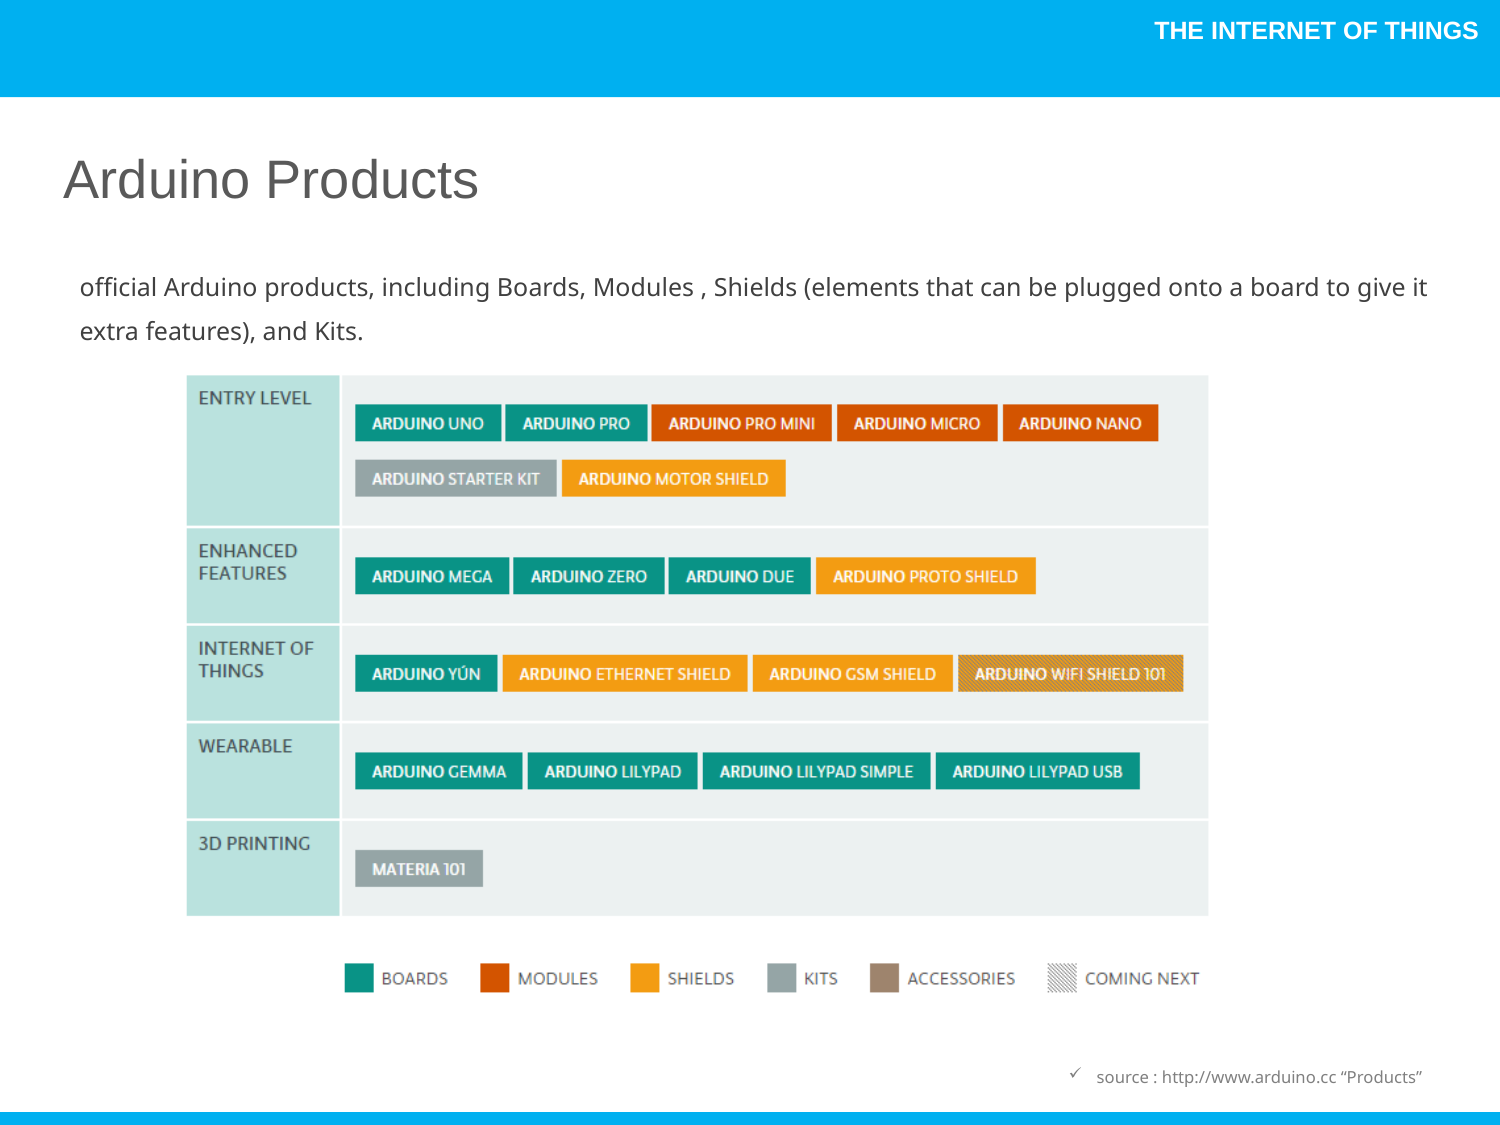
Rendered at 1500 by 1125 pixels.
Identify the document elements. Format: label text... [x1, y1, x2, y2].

picture [182, 361, 1223, 1011]
text_box official Arduino products, including Boards, Modules , Shields (elements that can be plugged onto a board to give it extra features), and Kits. [64, 248, 1483, 354]
text_box source : http://www.arduino.cc “Products” [1053, 1059, 1438, 1095]
text_box Arduino Products [49, 137, 496, 217]
